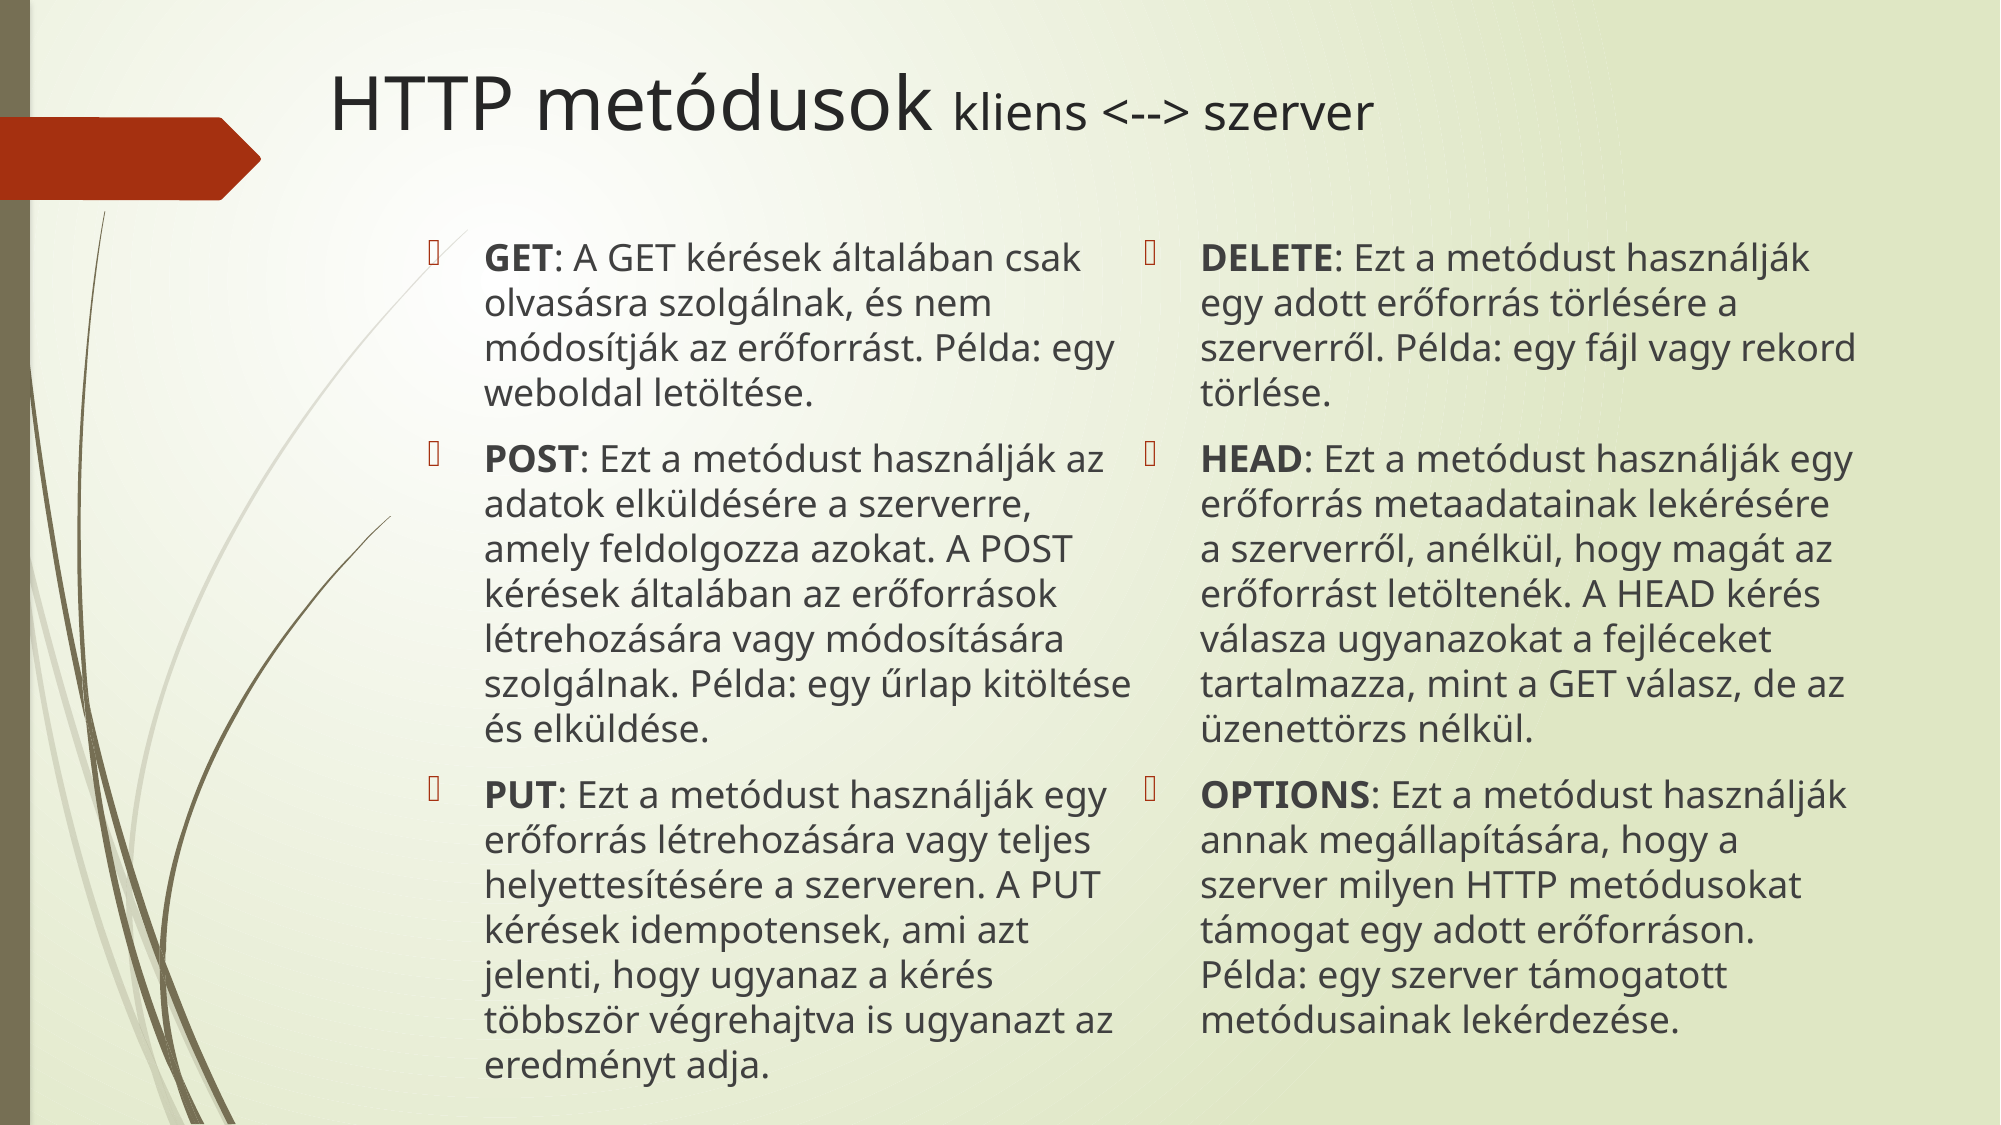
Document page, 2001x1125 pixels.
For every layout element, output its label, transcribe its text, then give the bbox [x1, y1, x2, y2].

title HTTP metódusok kliens <--> szerver [313, 47, 1776, 258]
list GET: A GET kérések általában csak olvasásra szolgálnak, és nem módosítják az erőforrást. Példa: egy weboldal letöltése. POST: Ezt a metódust használják az adatok elküldésére a szerverre, amely feldolgozza azokat. A POST kérések általában az erőforrások létrehozására vagy módosítására szolgálnak. Példa: egy űrlap kitöltése és elküldése. PUT: Ezt a metódust használják egy erőforrás létrehozására vagy teljes helyettesítésére a szerveren. A PUT kérések idempotensek, ami azt jelenti, hogy ugyanaz a kérés többször végrehajtva is ugyanazt az eredményt adja. DELETE: Ezt a metódust használják egy adott erőforrás törlésére a szerverről. Példa: egy fájl vagy rekord törlése. HEAD: Ezt a metódust használják egy erőforrás metaadatainak lekérésére a szerverről, anélkül, hogy magát az erőforrást letöltenék. A HEAD kérés válasza ugyanazokat a fejléceket tartalmazza, mint a GET válasz, de az üzenettörzs nélkül. OPTIONS: Ezt a metódust használják annak megállapítására, hogy a szerver milyen HTTP metódusokat támogat egy adott erőforráson. Példa: egy szerver támogatott metódusainak lekérdezése. [412, 226, 1876, 1125]
